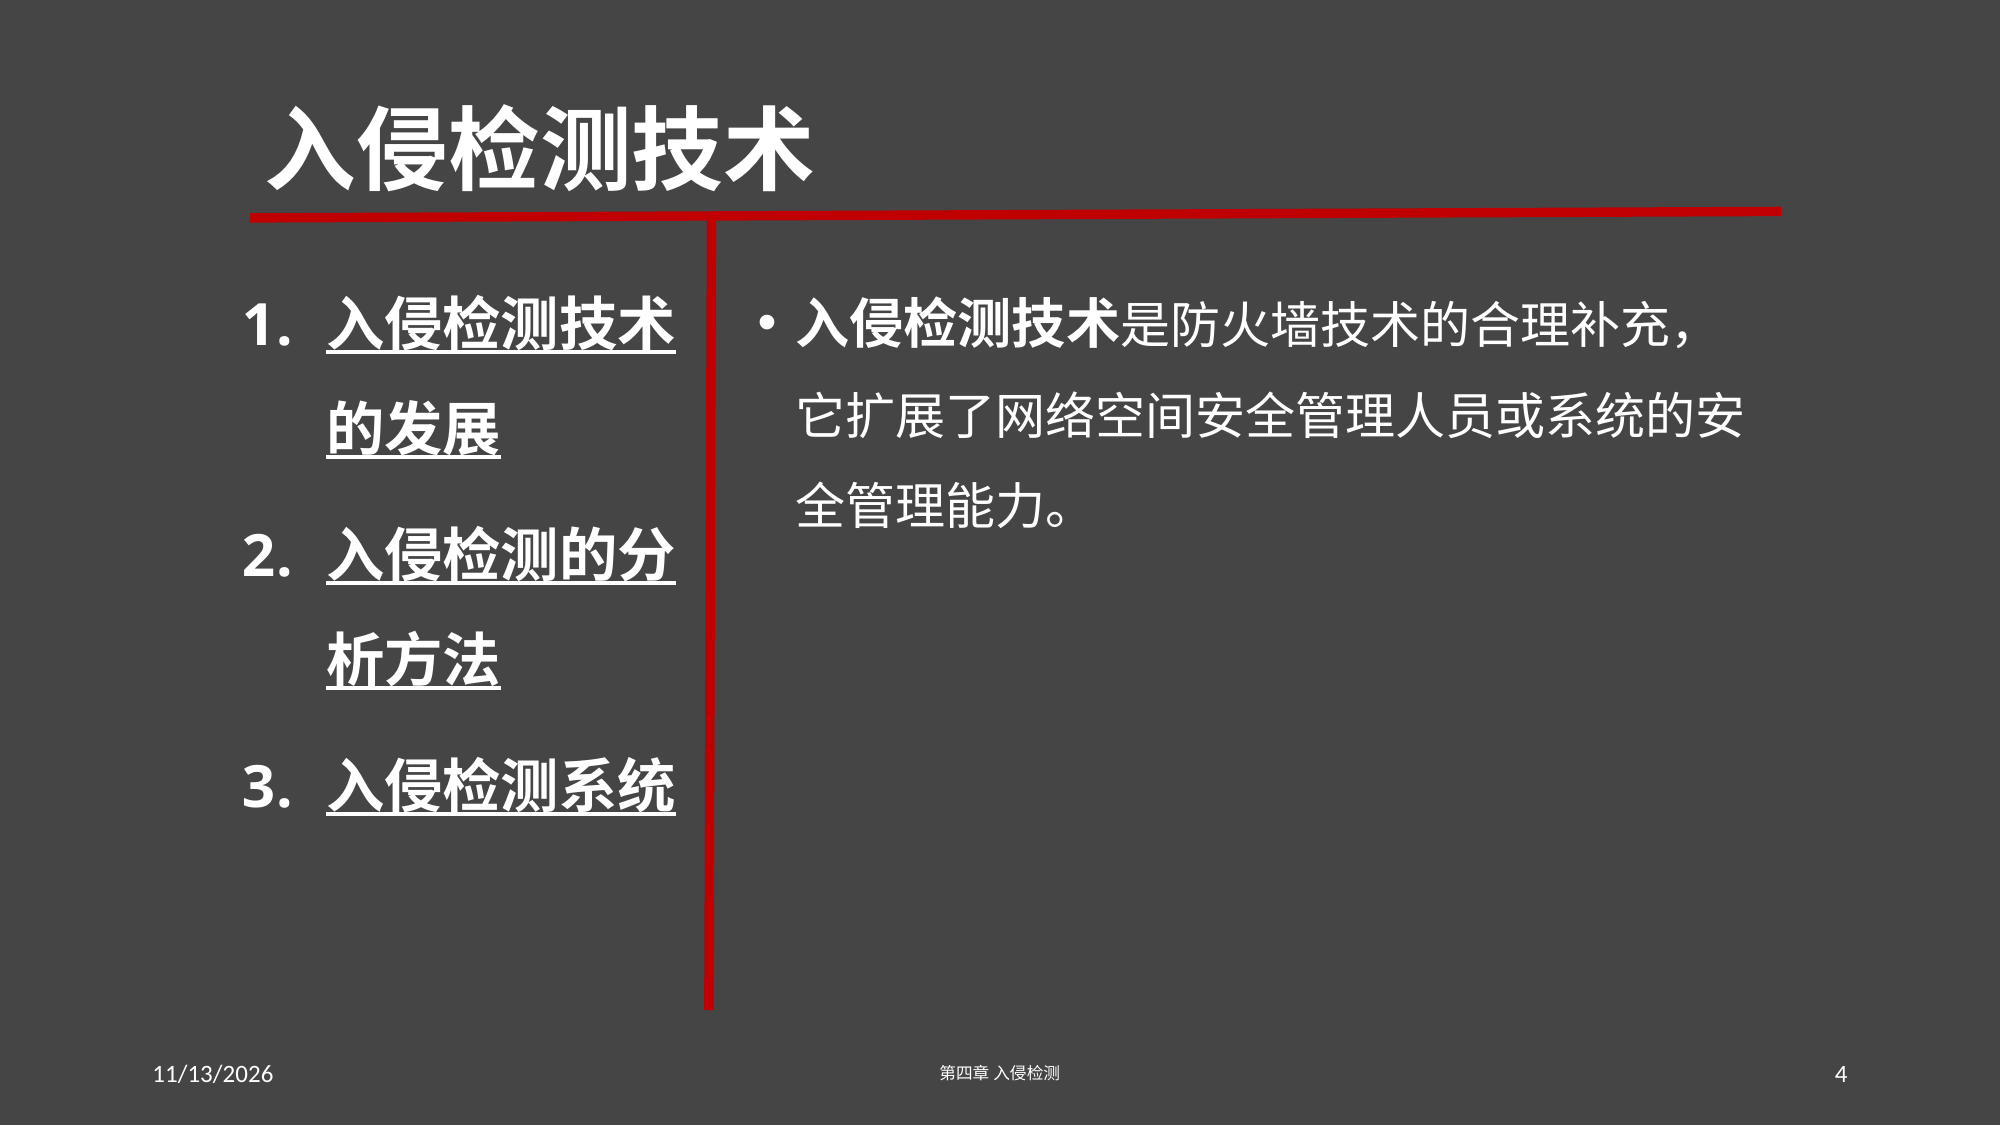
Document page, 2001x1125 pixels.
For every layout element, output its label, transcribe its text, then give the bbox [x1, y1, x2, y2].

slide_number 4 [1412, 1042, 1863, 1103]
title 入侵检测技术 [249, 99, 1782, 318]
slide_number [137, 1042, 588, 1103]
list 入侵检测技术的发展 入侵检测的分析方法 入侵检测系统 [226, 244, 709, 960]
footer 第四章 入侵检测 [662, 1042, 1338, 1103]
list 入侵检测技术是防火墙技术的合理补充，它扩展了网络空间安全管理人员或系统的安全管理能力。 [742, 249, 1782, 1011]
